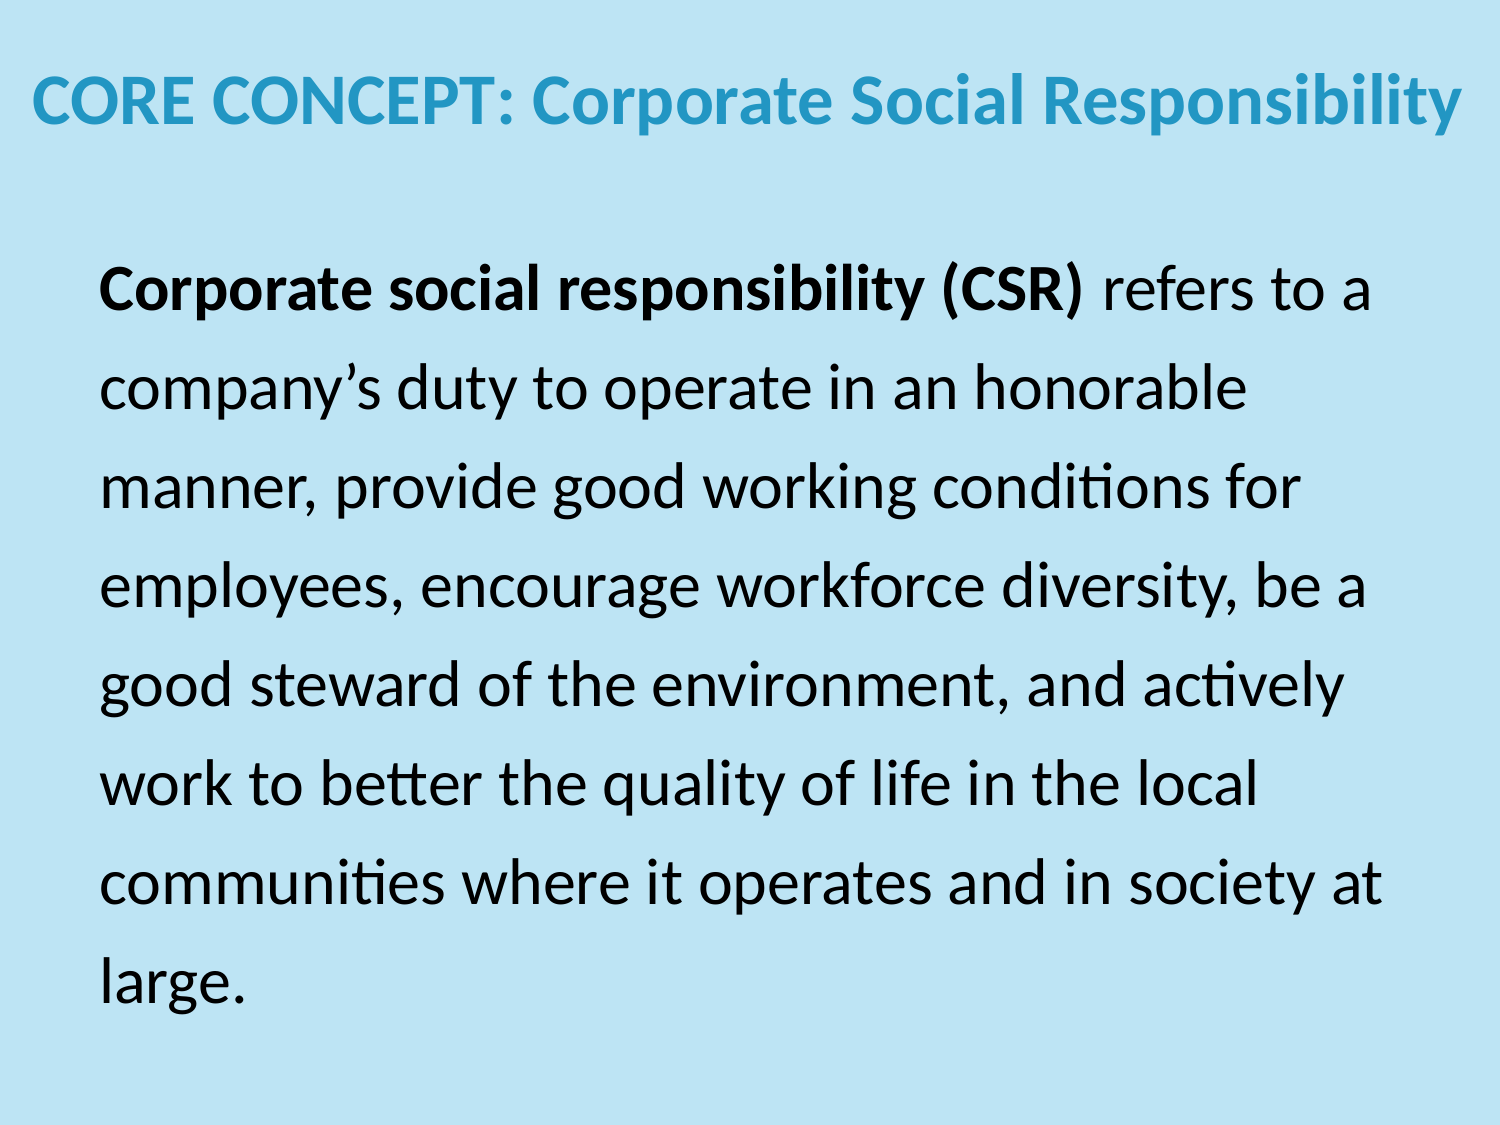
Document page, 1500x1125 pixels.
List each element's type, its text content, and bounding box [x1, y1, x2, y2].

title CORE CONCEPT: Corporate Social Responsibility [0, 2, 1497, 188]
list Corporate social responsibility (CSR) refers to a company’s duty to operate in an honorable manner, provide good working conditions for employees, encourage workforce diversity, be a good steward of the environment, and actively work to better the quality of life in the local communities where it operates and in society at large. [84, 217, 1414, 1030]
